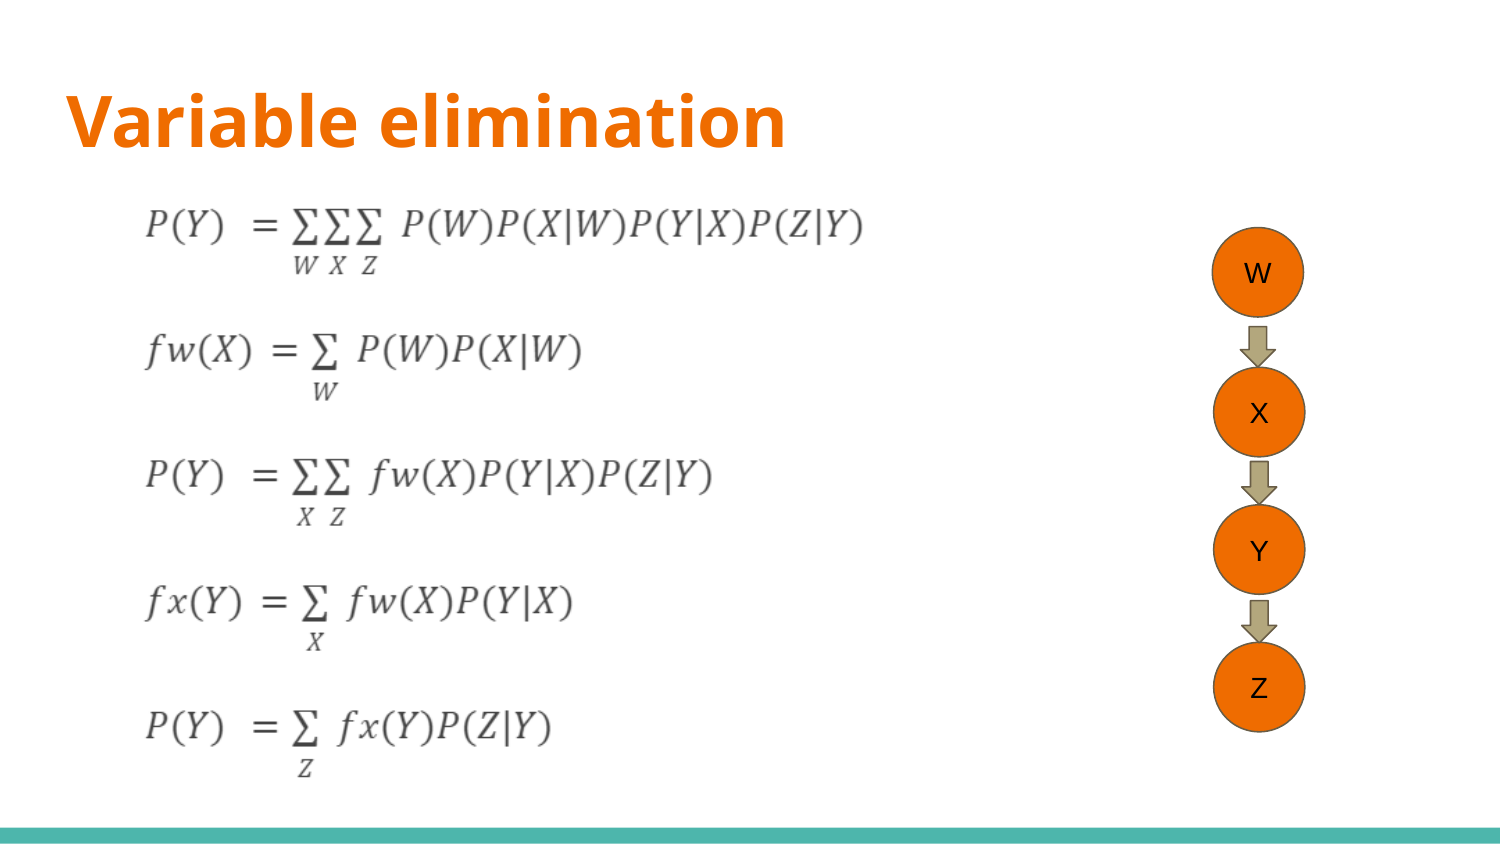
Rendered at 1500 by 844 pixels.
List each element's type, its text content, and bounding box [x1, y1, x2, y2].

title Variable elimination [51, 61, 1449, 178]
text_box [1241, 600, 1277, 643]
text_box X [1213, 367, 1305, 457]
text_box Y [1213, 504, 1305, 595]
text_box W [1212, 227, 1304, 318]
picture [126, 191, 889, 794]
text_box [1241, 461, 1277, 505]
text_box [1240, 326, 1276, 368]
text_box Z [1213, 642, 1305, 732]
